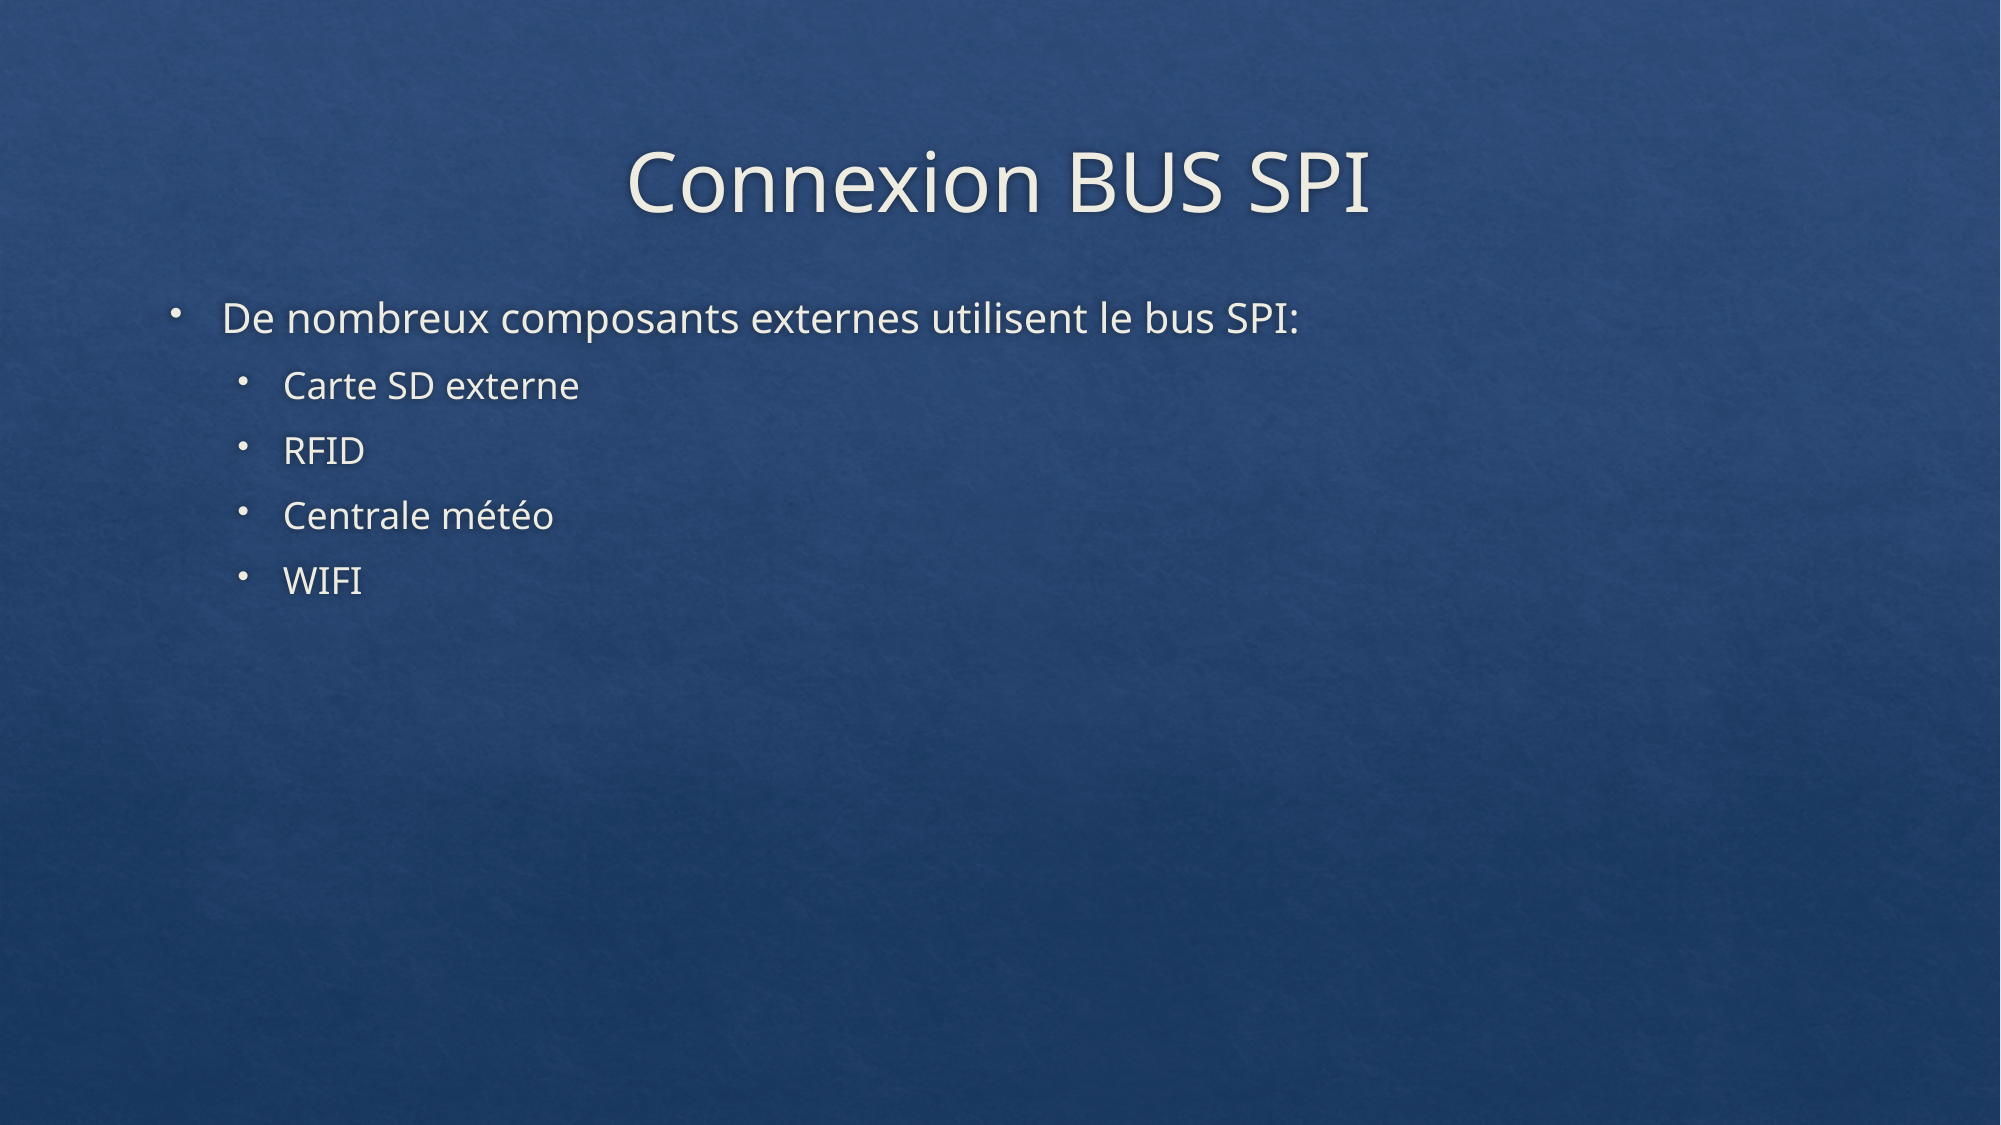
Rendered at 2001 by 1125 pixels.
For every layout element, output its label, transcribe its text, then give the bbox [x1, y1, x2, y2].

list De nombreux composants externes utilisent le bus SPI: Carte SD externe RFID Centrale météo WIFI [149, 284, 1849, 950]
title Connexion BUS SPI [149, 99, 1849, 260]
